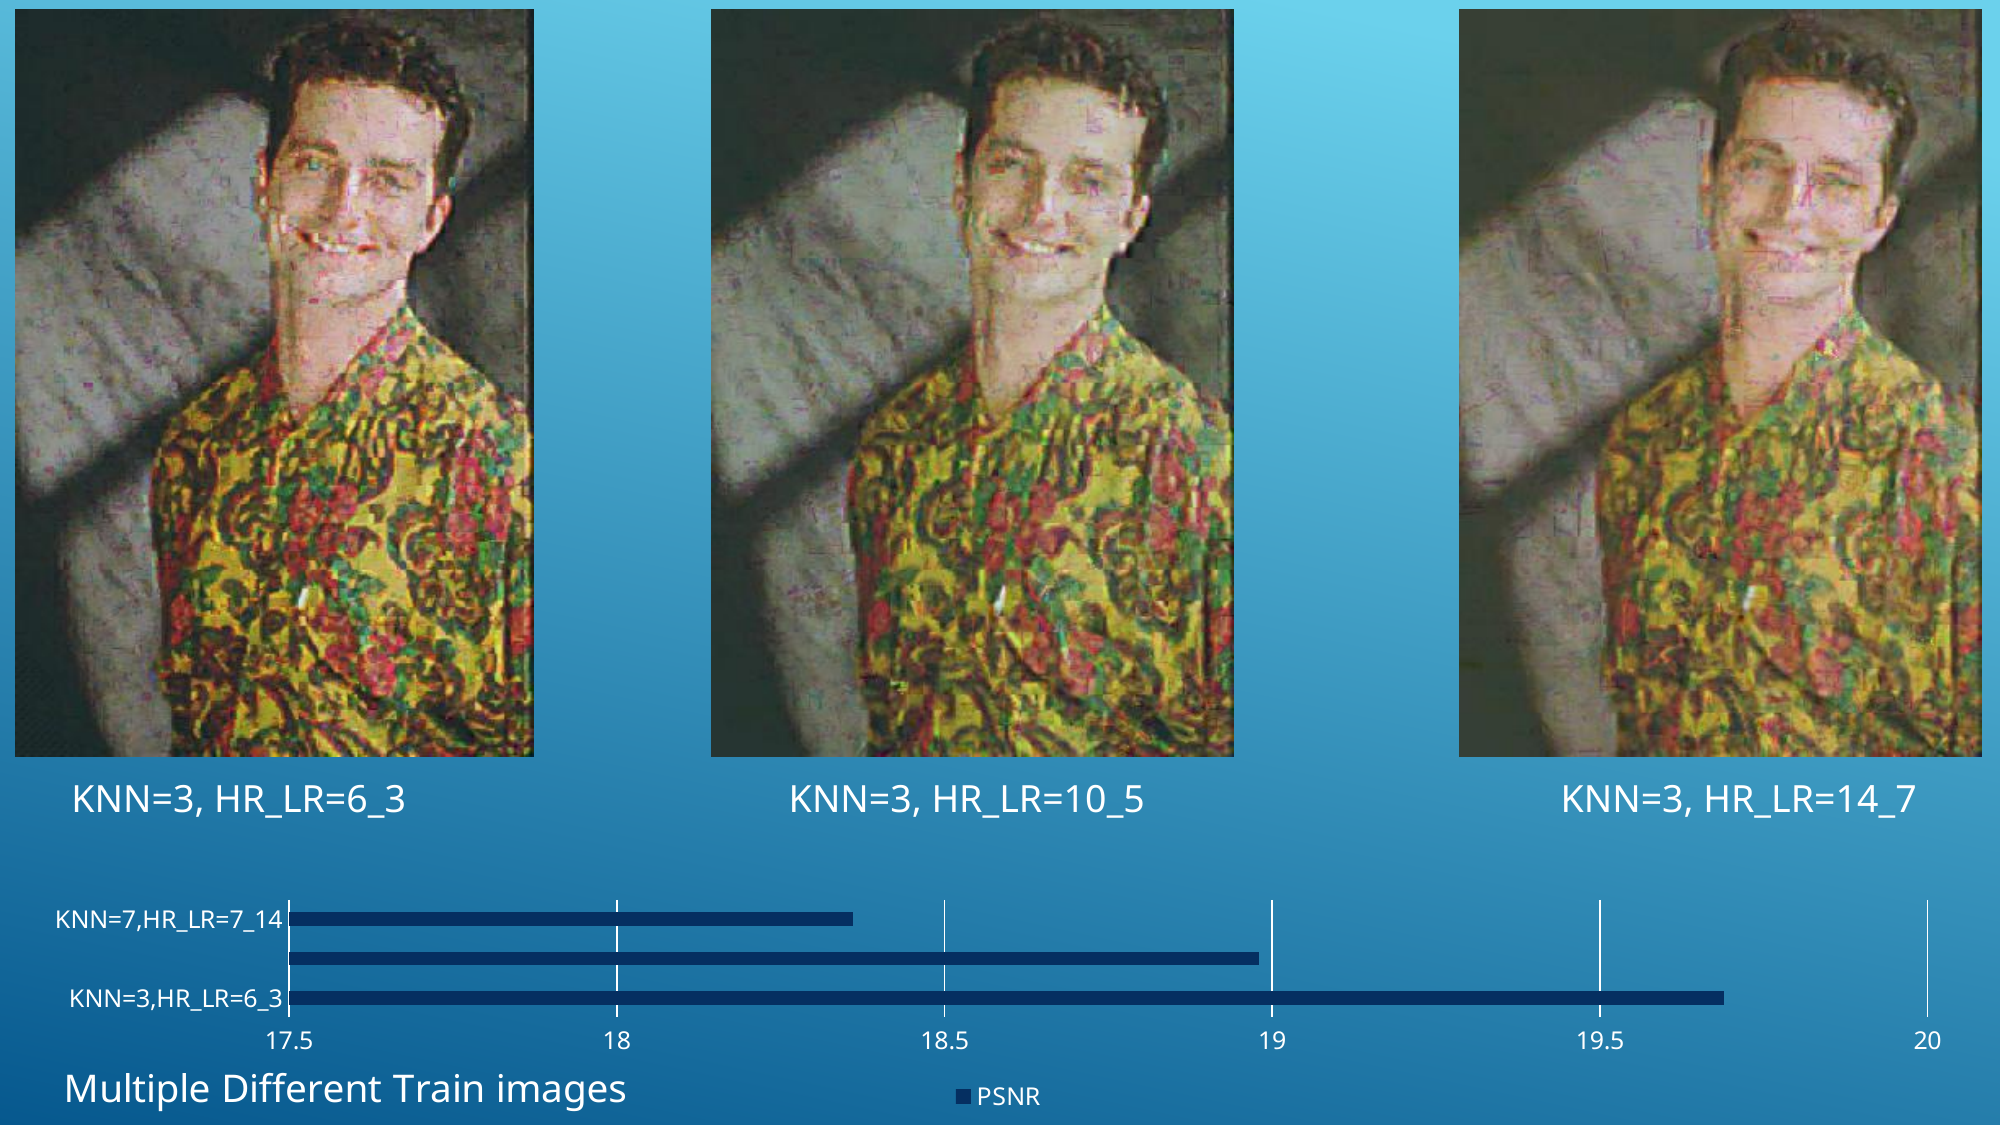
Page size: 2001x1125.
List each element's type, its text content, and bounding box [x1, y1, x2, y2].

text_box KNN=3, HR_LR=14_7 [1545, 767, 1943, 804]
text_box KNN=3, HR_LR=10_5 [774, 767, 1171, 804]
chart [15, 804, 1982, 1125]
picture [1459, 9, 1982, 758]
text_box KNN=3, HR_LR=6_3 [56, 767, 454, 804]
picture [15, 9, 534, 758]
picture [711, 9, 1234, 758]
